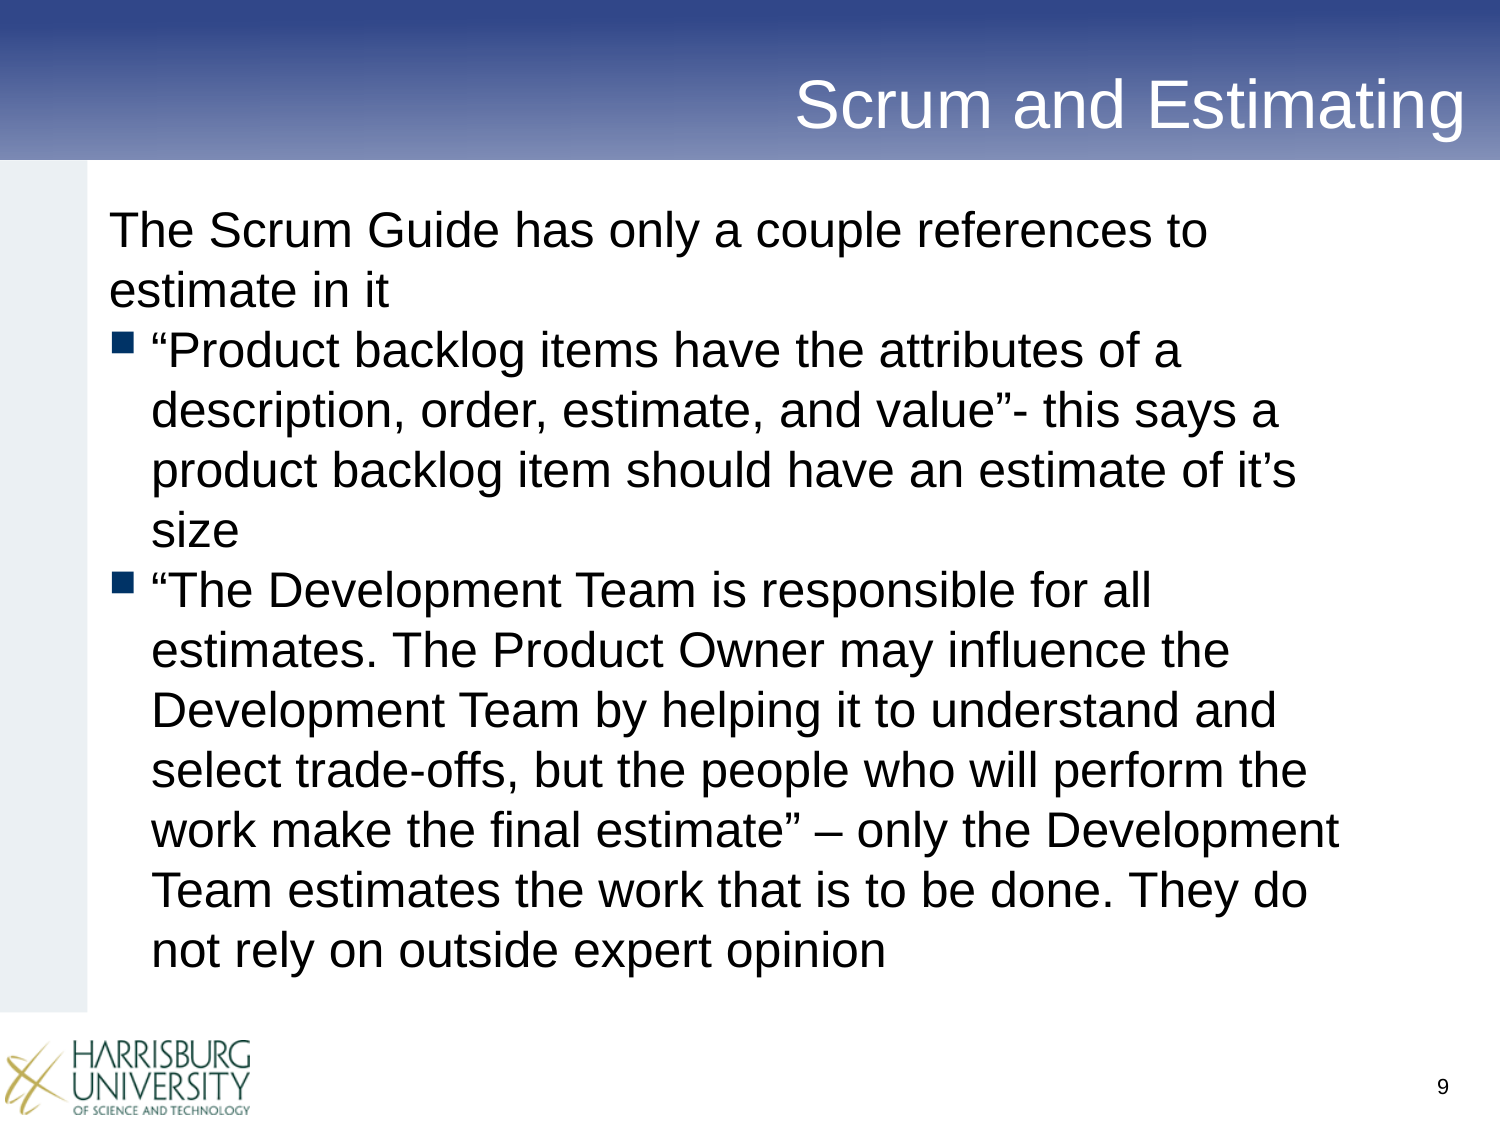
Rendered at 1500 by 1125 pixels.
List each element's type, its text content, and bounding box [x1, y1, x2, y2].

list The Scrum Guide has only a couple references to estimate in it “Product backlog items have the attributes of a description, order, estimate, and value”- this says a product backlog item should have an estimate of it’s size “The Development Team is responsible for all estimates. The Product Owner may influence the Development Team by helping it to understand and select trade-offs, but the people who will perform the work make the final estimate” – only the Development Team estimates the work that is to be done. They do not rely on outside expert opinion [93, 190, 1407, 1000]
slide_number 9 [1151, 1031, 1465, 1107]
title Scrum and Estimating [142, 51, 1482, 150]
picture [5, 1040, 250, 1115]
